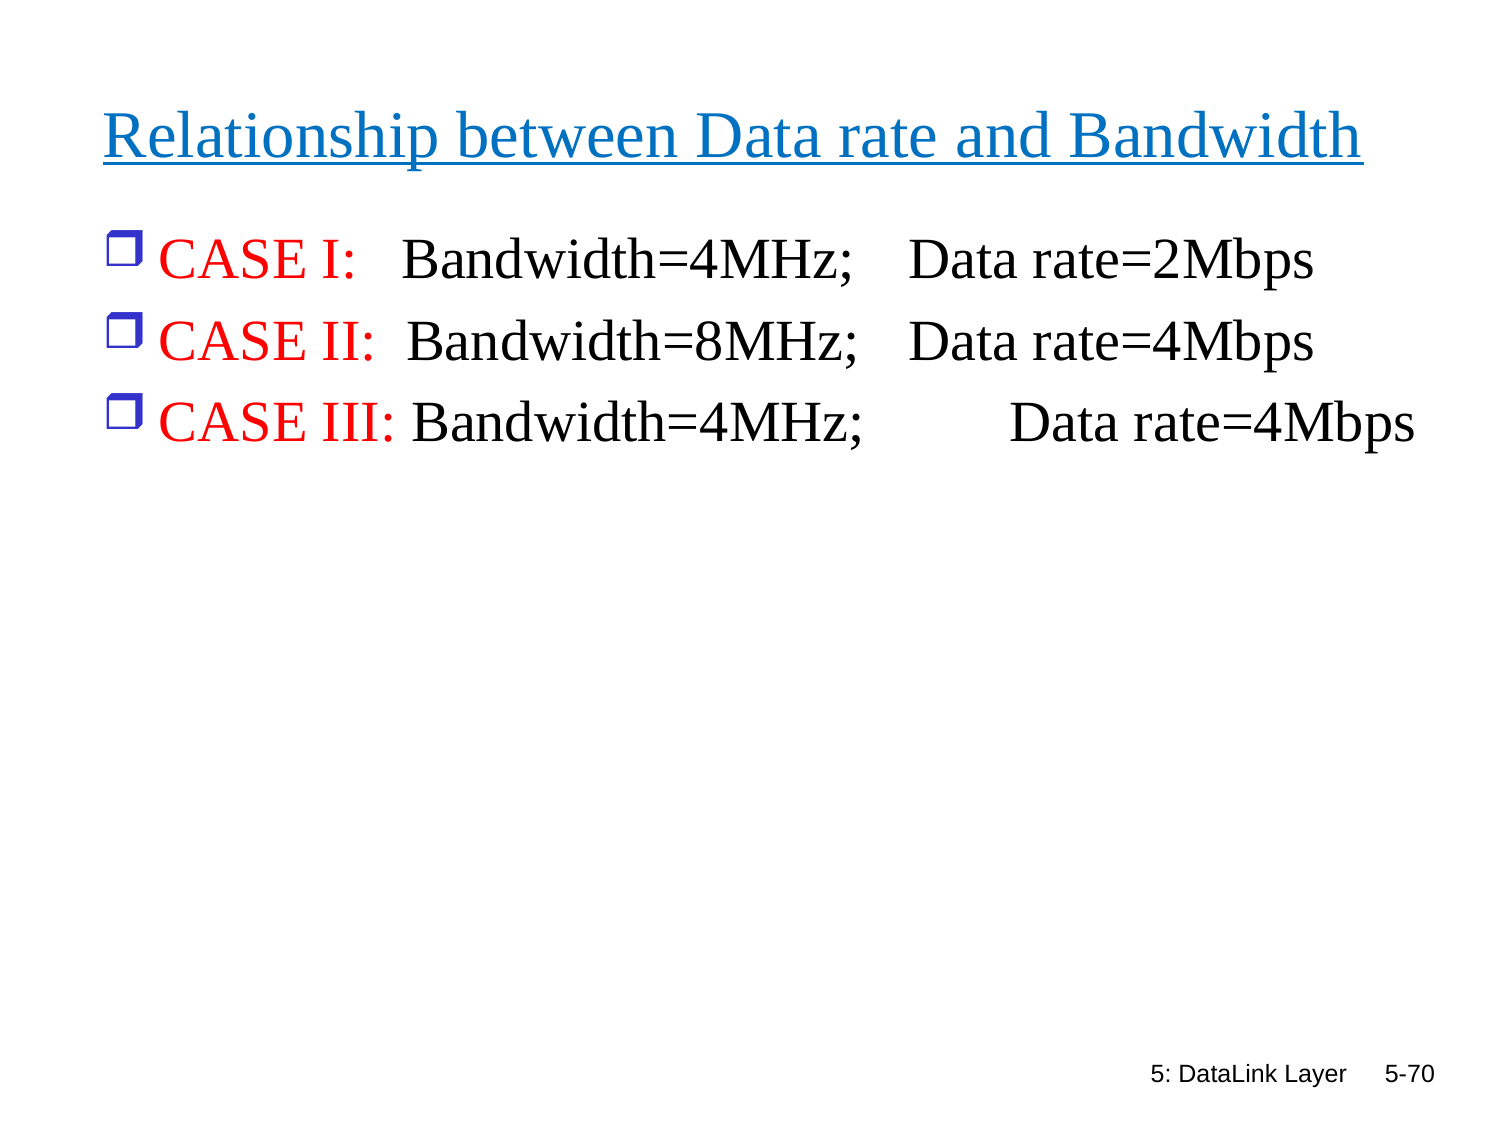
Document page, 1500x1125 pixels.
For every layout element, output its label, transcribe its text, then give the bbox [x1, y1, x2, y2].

title Relationship between Data rate and Bandwidth [87, 37, 1438, 212]
footer 5: DataLink Layer [887, 1049, 1338, 1125]
slide_number 5-70 [1338, 1049, 1451, 1125]
list CASE I: Bandwidth=4MHz; Data rate=2Mbps CASE II: Bandwidth=8MHz; Data rate=4Mbps CASE III: Bandwidth=4MHz; Data rate=4Mbps [87, 212, 1438, 1025]
